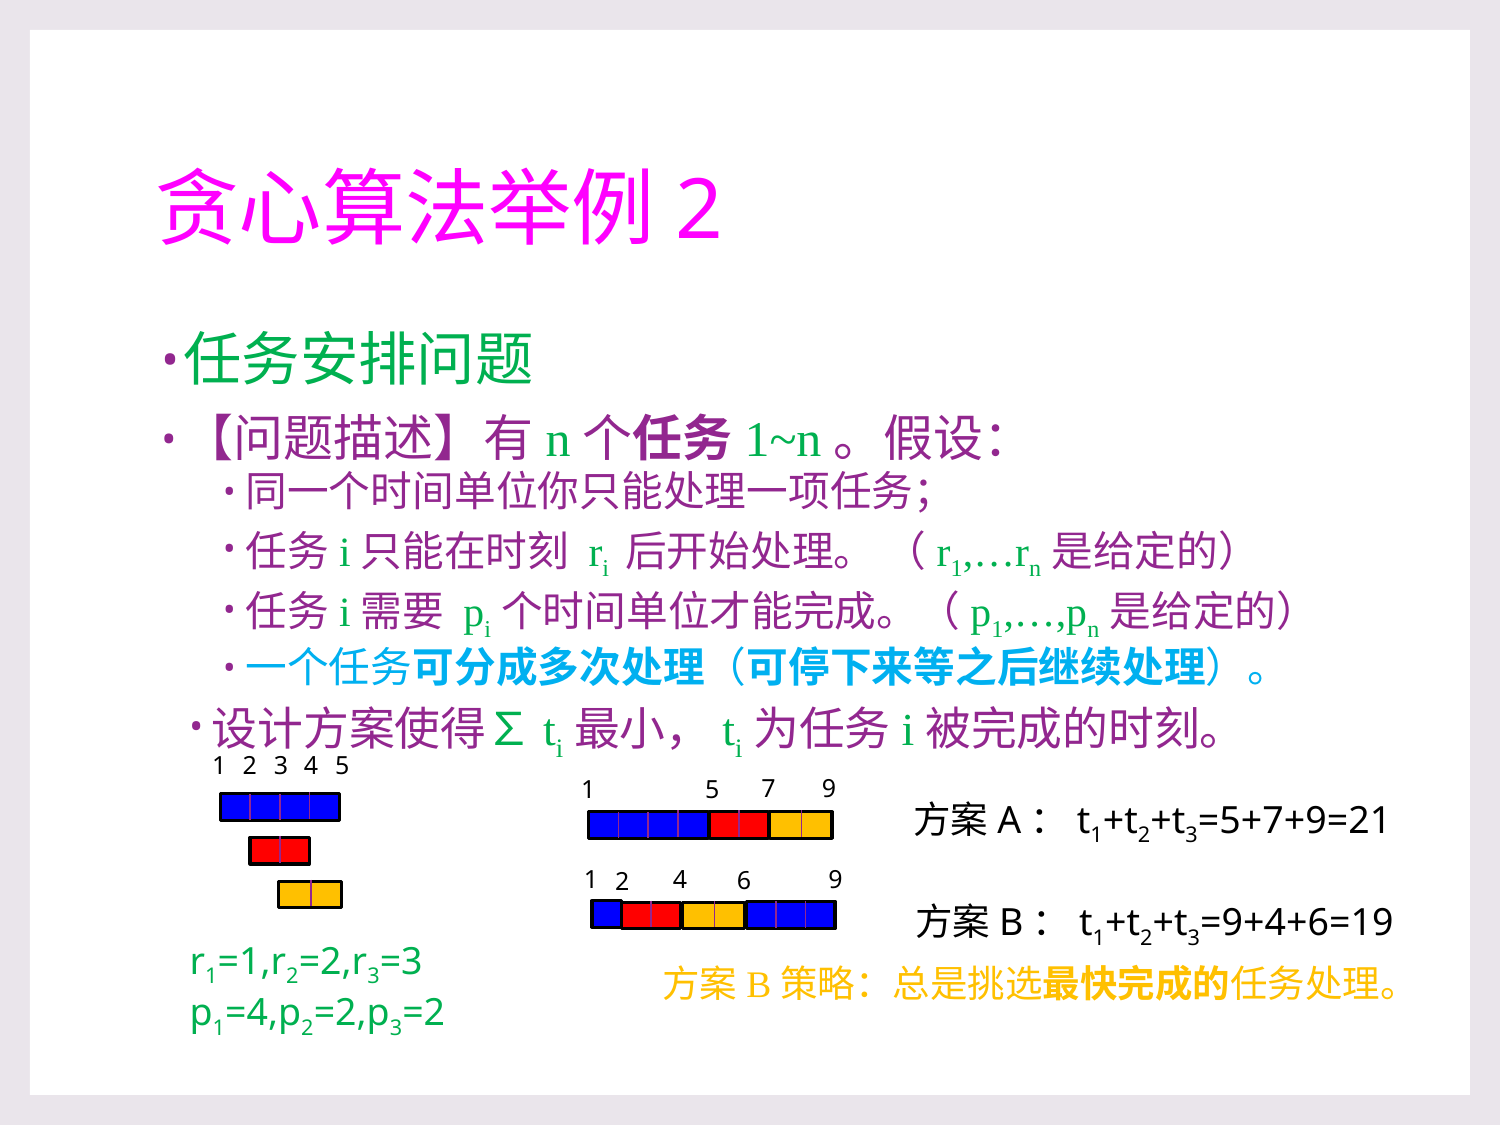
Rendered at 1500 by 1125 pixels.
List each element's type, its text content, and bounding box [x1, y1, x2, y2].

text_box 方案B策略：总是挑选最快完成的任务处理。 [647, 961, 1398, 1013]
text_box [565, 764, 1445, 850]
text_box r1=1,r2=2,r3=3 p1=4,p2=2,p3=2 [174, 929, 530, 1047]
list 任务安排问题 【问题描述】有n个任务1~n。假设： 同一个时间单位你只能处理一项任务； 任务i只能在时刻 ri 后开始处理。 （r1,…rn是给定的） 任务i需要 pi个时间单位才能完成。（p1,…,pn是给定的） 一个任务可分成多次处理（可停下来等之后继续处理）。 设计方案使得∑ti最小，ti为任务i被完成的时刻。 [140, 322, 1371, 757]
title 贪心算法举例2 [140, 99, 1356, 322]
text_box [196, 741, 365, 909]
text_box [568, 855, 1447, 952]
